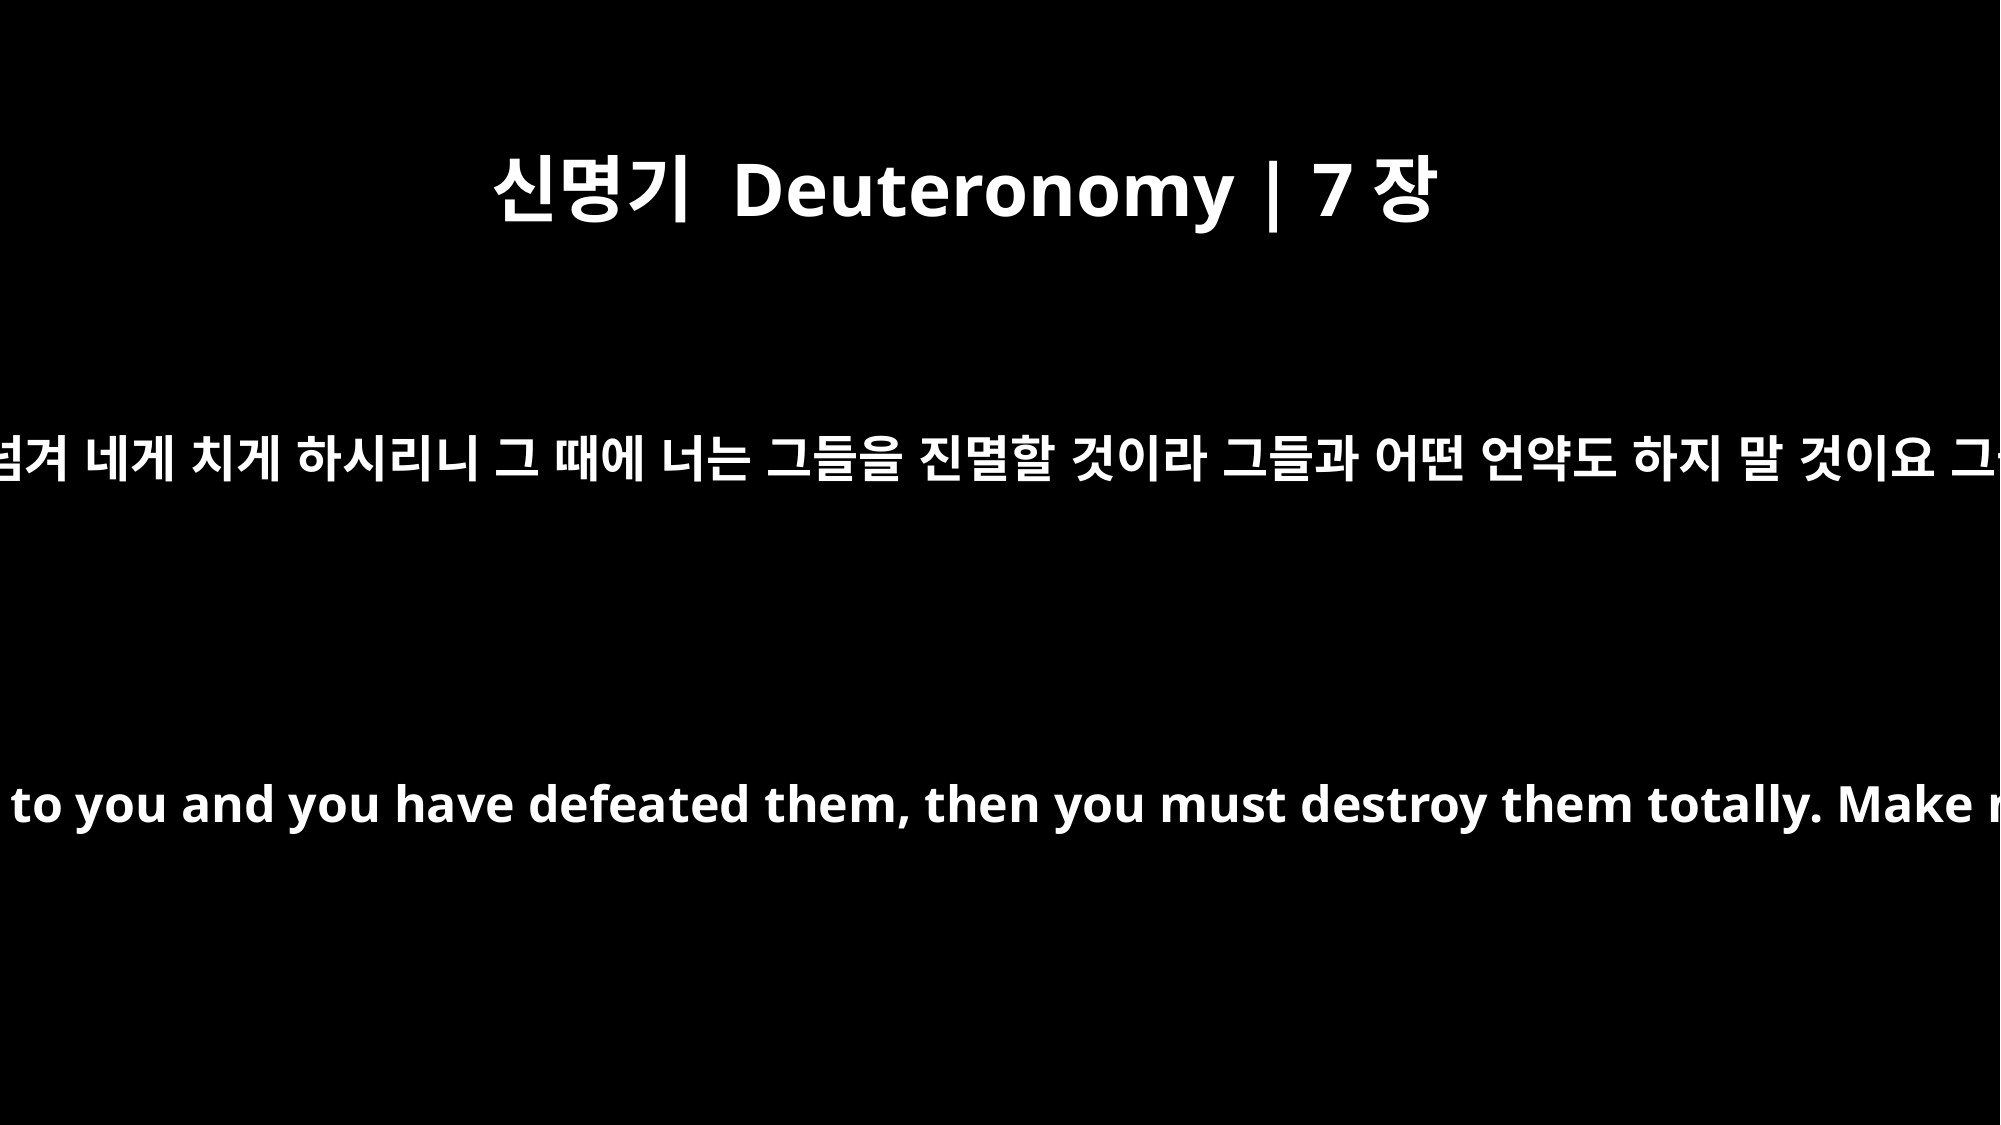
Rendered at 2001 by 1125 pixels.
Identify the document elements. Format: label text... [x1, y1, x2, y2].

text_box and when the LORD your God has delivered them over to you and you have defeated them, then you must destroy them totally. Make no treaty with them, and show them no mercy. [0, 764, 2000, 840]
text_box 2 네 하나님 여호와께서 그들을 네게 넘겨 네게 치게 하시리니 그 때에 너는 그들을 진멸할 것이라 그들과 어떤 언약도 하지 말 것이요 그들을 불쌍히 여기지도 말 것이며 [0, 359, 2000, 495]
text_box 신명기 Deuteronomy | 7장 [476, 136, 1455, 239]
